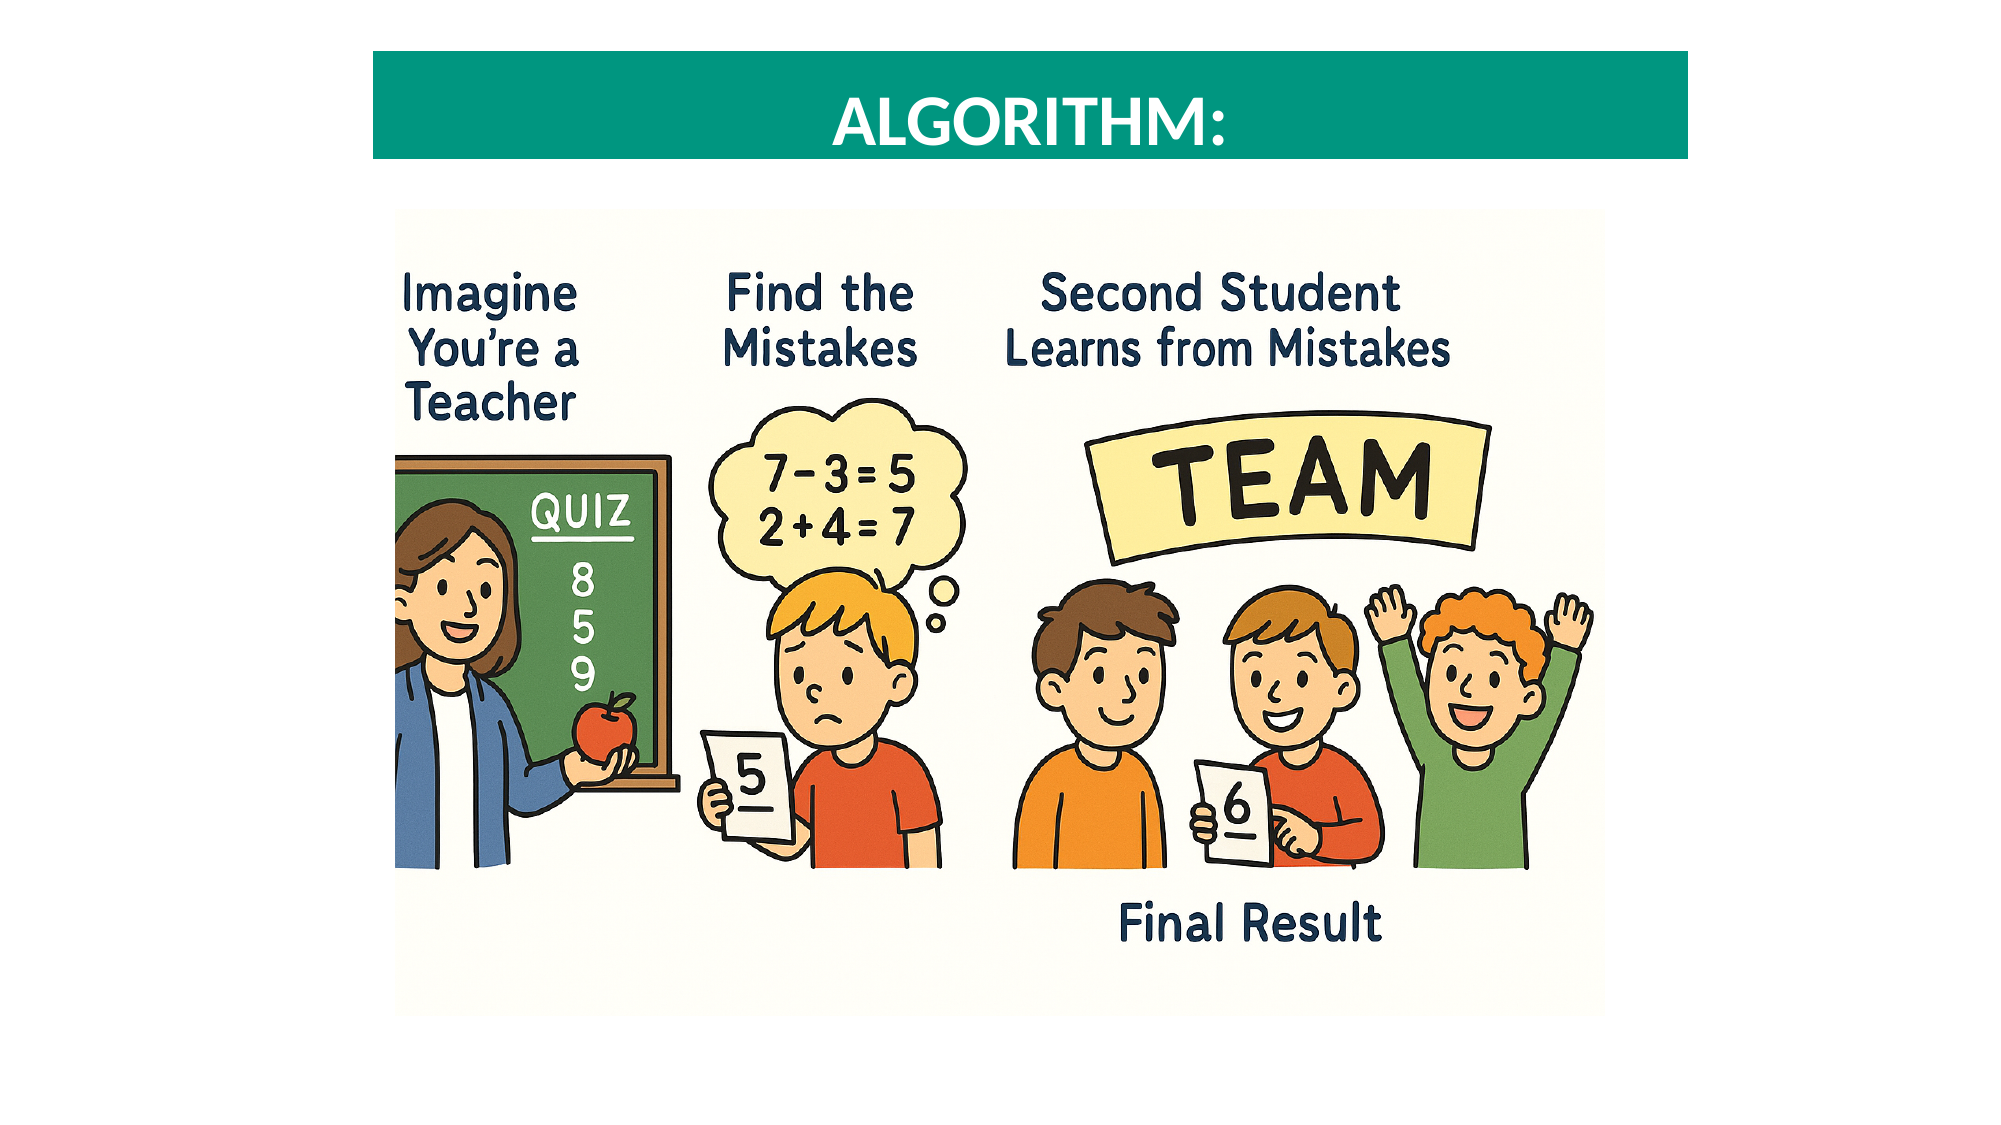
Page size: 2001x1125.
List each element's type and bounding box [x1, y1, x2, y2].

text_box [372, 50, 1689, 177]
picture [394, 209, 1605, 1016]
